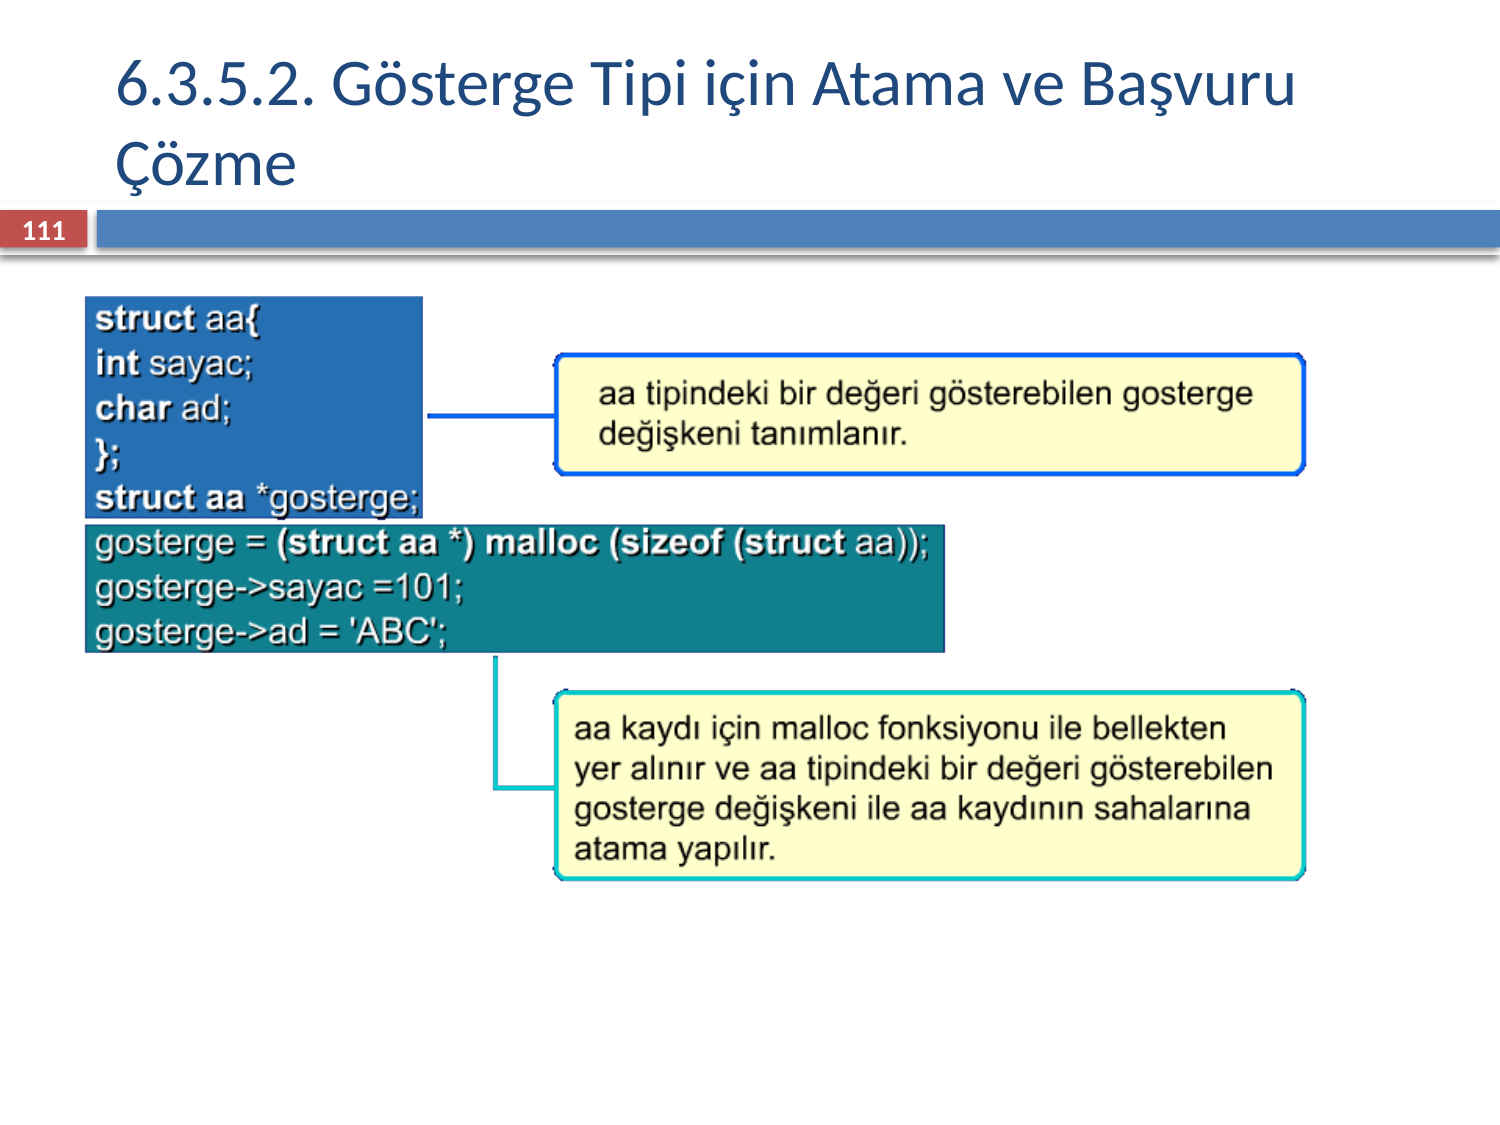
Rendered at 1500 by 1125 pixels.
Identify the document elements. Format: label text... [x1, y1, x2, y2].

picture [76, 266, 1323, 901]
title 6.3.5.2. Gösterge Tipi için Atama ve Başvuru Çözme [100, 37, 1438, 200]
slide_number 111 [0, 208, 88, 249]
